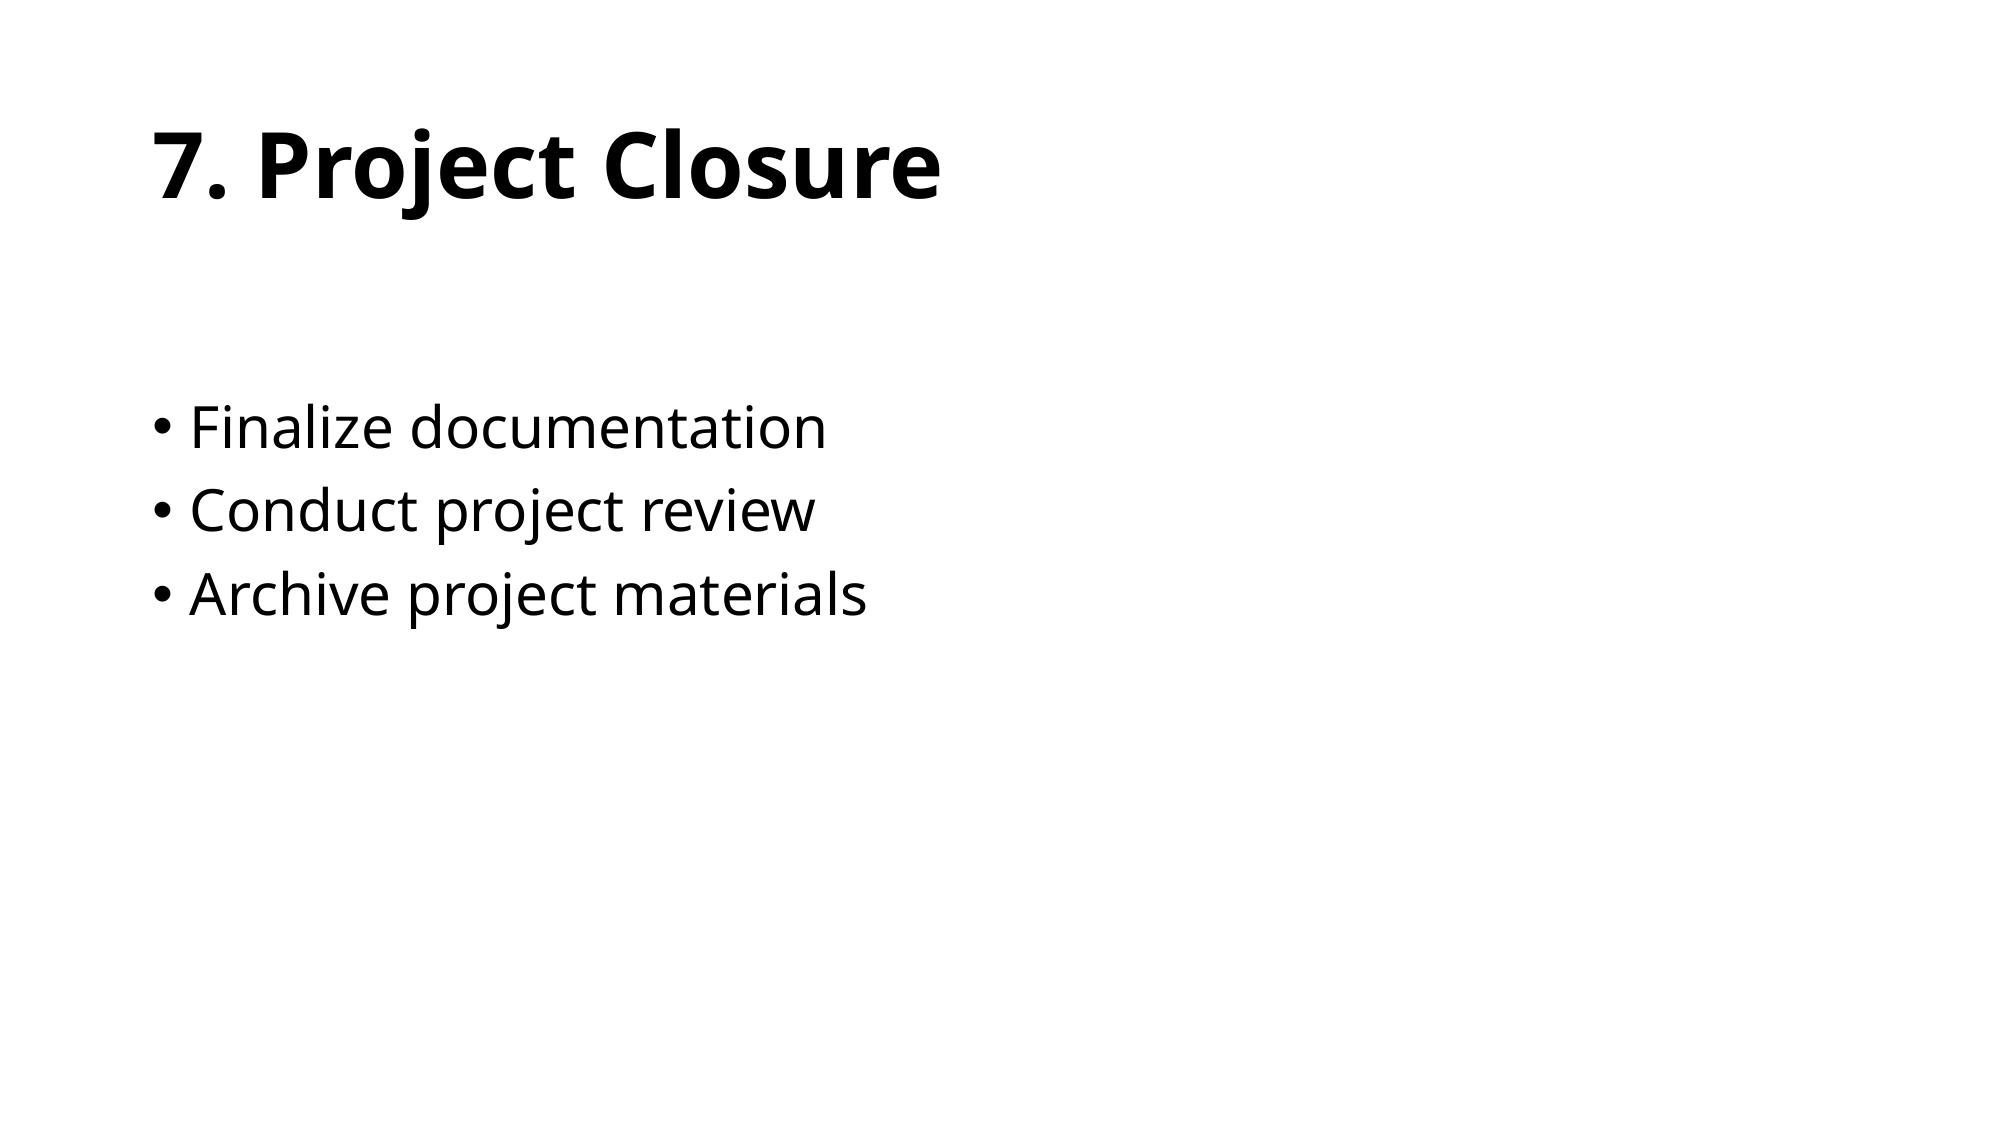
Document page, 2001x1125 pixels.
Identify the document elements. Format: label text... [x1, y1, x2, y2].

title 7. Project Closure [137, 59, 1863, 278]
list Finalize documentation Conduct project review Archive project materials [137, 299, 1863, 1014]
